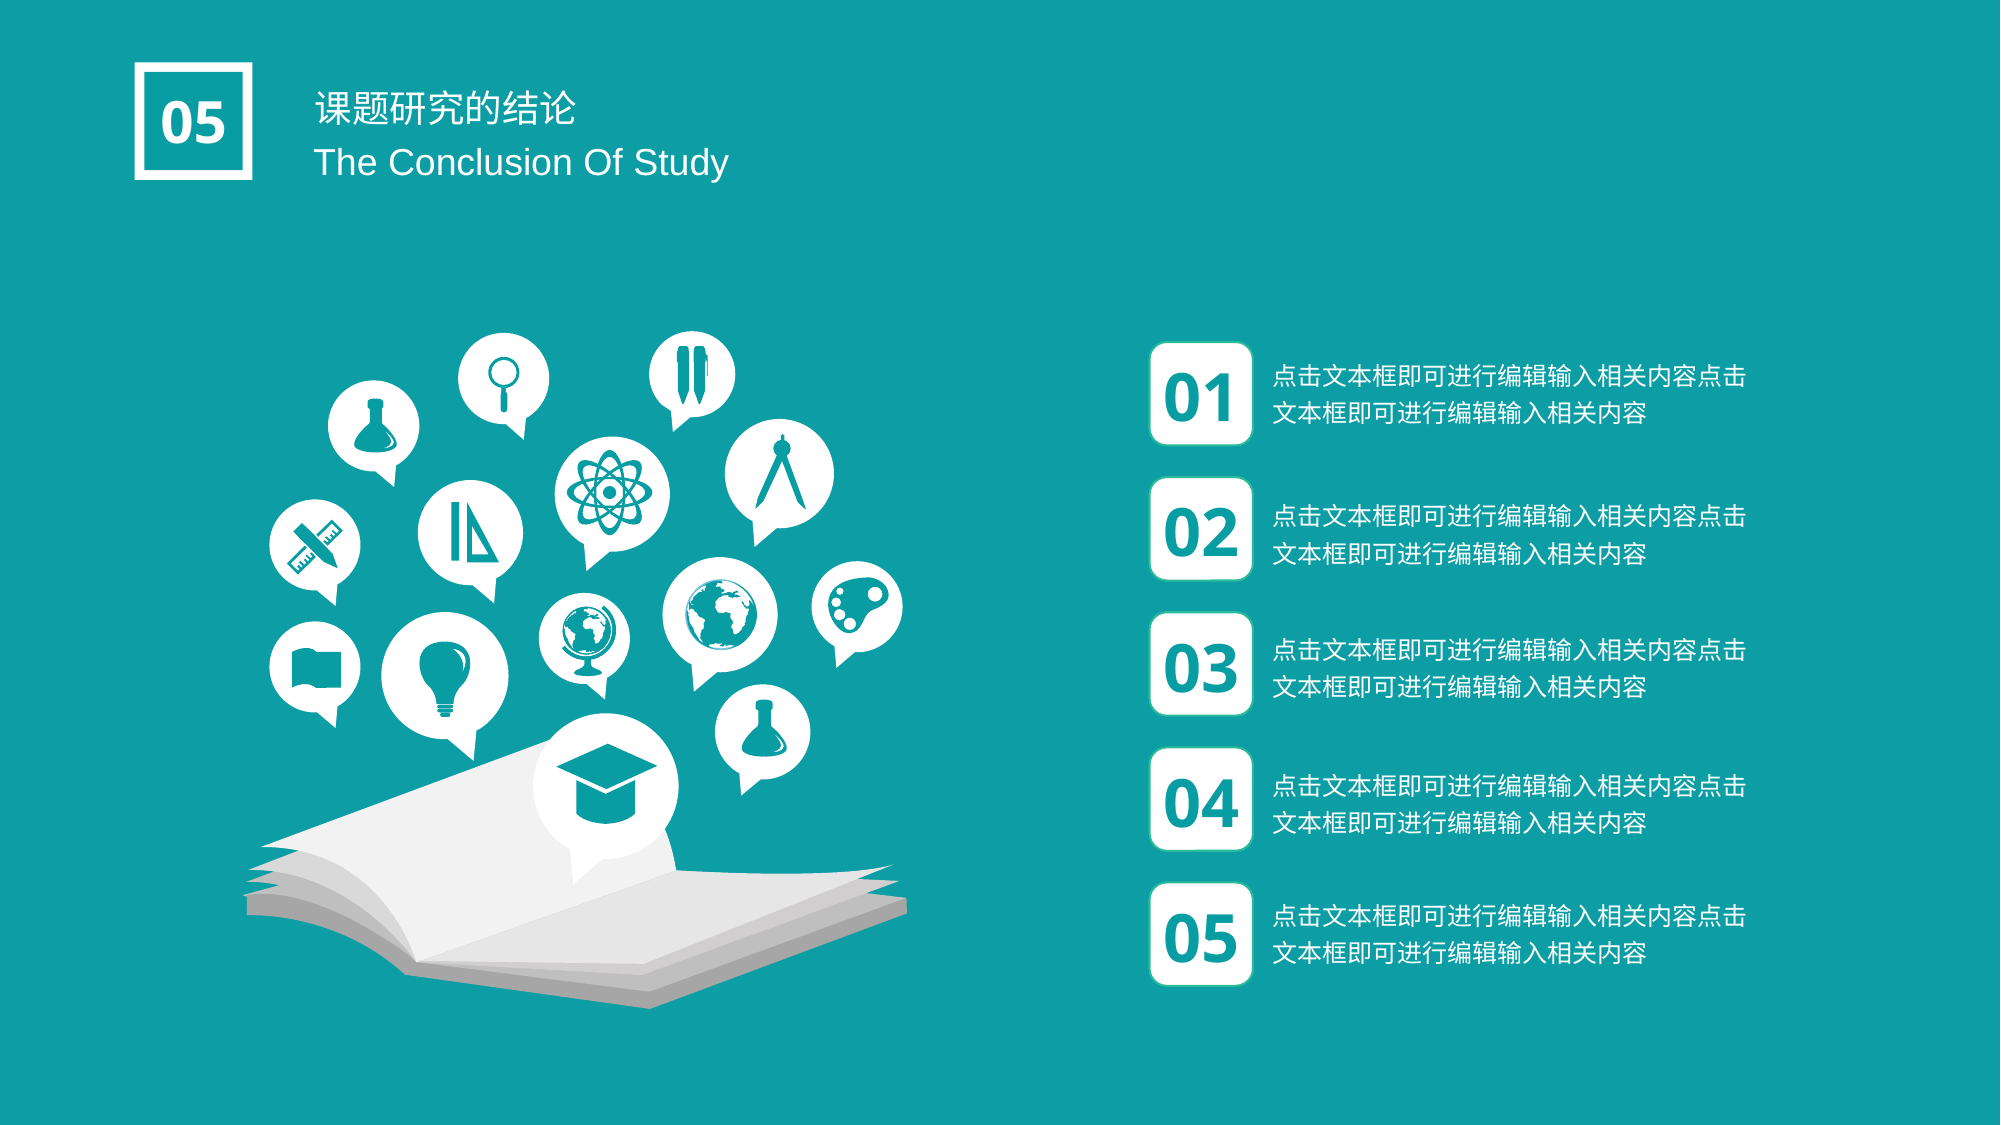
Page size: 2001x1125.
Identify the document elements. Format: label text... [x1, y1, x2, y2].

text_box [587, 660, 603, 677]
text_box [585, 502, 603, 509]
text_box [704, 353, 708, 377]
text_box [677, 363, 689, 399]
text_box [538, 592, 630, 700]
text_box [618, 477, 634, 483]
text_box [782, 452, 806, 510]
text_box [437, 704, 454, 709]
text_box [724, 418, 834, 547]
text_box [467, 502, 499, 563]
text_box [610, 460, 642, 492]
text_box [694, 346, 705, 350]
text_box [574, 660, 587, 677]
text_box [269, 621, 361, 729]
text_box [598, 449, 621, 465]
text_box [811, 561, 903, 668]
text_box [714, 684, 811, 739]
text_box [713, 646, 733, 651]
text_box [616, 502, 634, 509]
text_box [550, 713, 662, 739]
text_box 点击文本框即可进行编辑输入相关内容点击文本框即可进行编辑输入相关内容 [1257, 755, 1779, 846]
text_box [828, 577, 889, 634]
text_box [451, 502, 460, 561]
text_box [1155, 713, 1247, 717]
text_box [577, 493, 609, 525]
text_box [286, 519, 343, 575]
text_box The Conclusion Of Study [298, 130, 1123, 191]
text_box [437, 708, 454, 713]
text_box [1153, 476, 1250, 482]
text_box 点击文本框即可进行编辑输入相关内容点击文本框即可进行编辑输入相关内容 [1257, 885, 1779, 976]
text_box [566, 481, 583, 504]
text_box 课题研究的结论 [299, 32, 593, 130]
text_box [594, 508, 600, 517]
text_box [1153, 611, 1249, 617]
text_box 01 [1148, 347, 1255, 443]
text_box [676, 350, 689, 363]
text_box [577, 460, 642, 525]
text_box [619, 468, 625, 477]
text_box [562, 605, 616, 660]
text_box [662, 557, 778, 692]
text_box [488, 356, 520, 388]
text_box [419, 641, 471, 704]
text_box [440, 712, 451, 717]
text_box [1153, 340, 1250, 347]
text_box [1152, 746, 1250, 753]
text_box [598, 519, 622, 536]
text_box [585, 477, 601, 483]
text_box [745, 699, 784, 739]
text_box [134, 62, 253, 180]
text_box [1155, 983, 1247, 987]
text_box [242, 739, 908, 1009]
text_box [637, 481, 653, 504]
text_box [458, 332, 550, 440]
text_box 点击文本框即可进行编辑输入相关内容点击文本框即可进行编辑输入相关内容 [1257, 345, 1779, 435]
text_box [1156, 578, 1247, 582]
text_box 03 [1148, 617, 1255, 713]
text_box [685, 579, 734, 642]
text_box [773, 440, 791, 456]
text_box [327, 380, 420, 488]
text_box [610, 493, 628, 511]
text_box [693, 350, 706, 363]
text_box [292, 647, 341, 688]
text_box [677, 346, 689, 350]
text_box [500, 391, 508, 413]
text_box 点击文本框即可进行编辑输入相关内容点击文本框即可进行编辑输入相关内容 [1257, 485, 1779, 576]
text_box [1155, 848, 1247, 852]
text_box 点击文本框即可进行编辑输入相关内容点击文本框即可进行编辑输入相关内容 [1257, 619, 1779, 710]
text_box [1152, 881, 1250, 888]
text_box [1156, 443, 1247, 447]
text_box [381, 612, 509, 739]
text_box [780, 434, 785, 444]
text_box 02 [1148, 482, 1255, 578]
text_box [694, 363, 705, 400]
text_box 05 [1148, 888, 1255, 983]
text_box [755, 452, 785, 509]
text_box [686, 580, 757, 650]
text_box [563, 607, 611, 655]
text_box [591, 473, 609, 492]
text_box [594, 468, 600, 477]
text_box [602, 485, 617, 500]
text_box 04 [1148, 753, 1255, 848]
text_box [649, 331, 736, 433]
text_box [417, 479, 524, 604]
text_box [269, 499, 361, 607]
text_box [554, 436, 670, 572]
text_box [354, 398, 397, 453]
text_box [619, 508, 625, 517]
